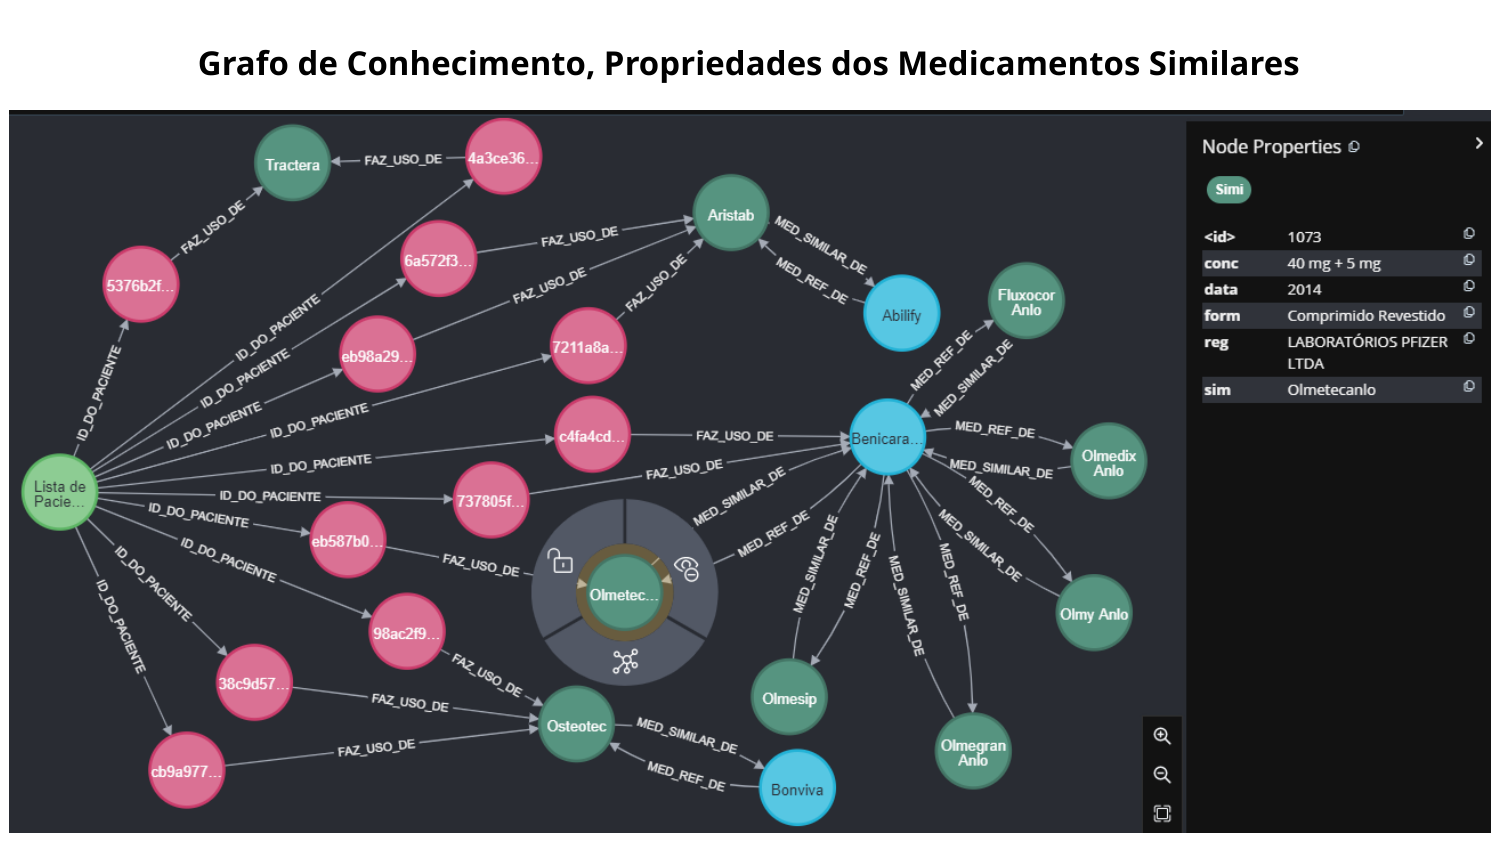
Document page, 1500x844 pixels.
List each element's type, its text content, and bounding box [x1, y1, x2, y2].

picture [9, 109, 1491, 833]
title Grafo de Conhecimento, Propriedades dos Medicamentos Similares [51, 27, 1449, 108]
